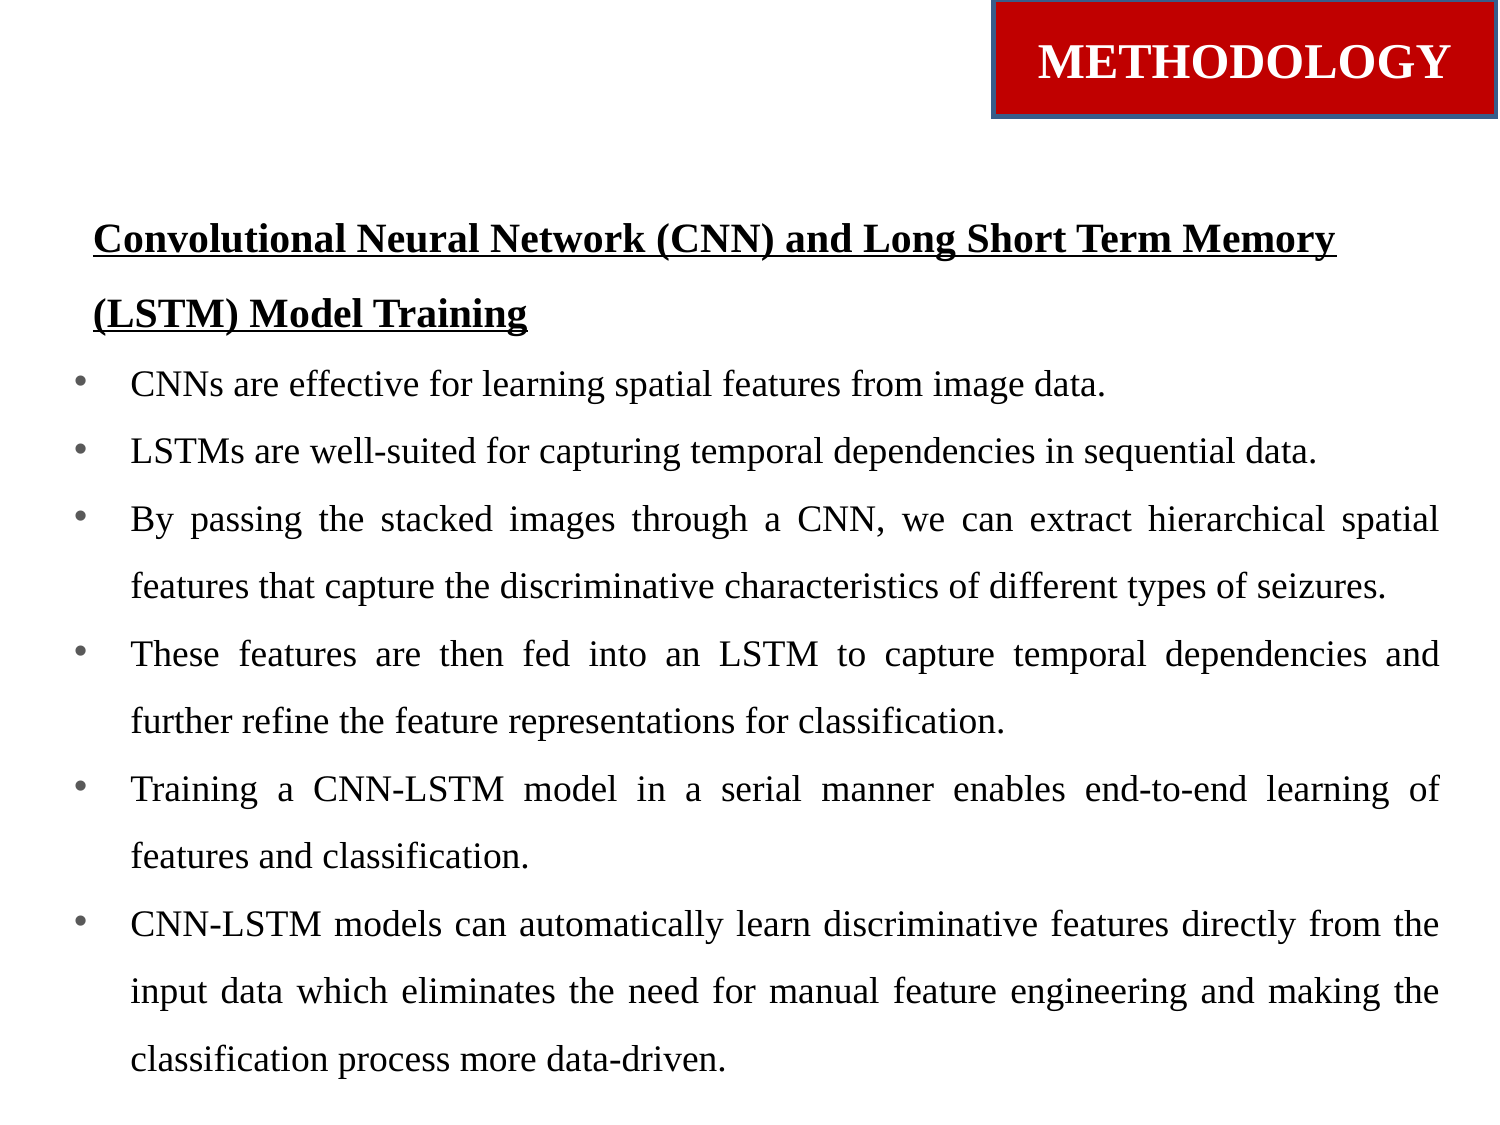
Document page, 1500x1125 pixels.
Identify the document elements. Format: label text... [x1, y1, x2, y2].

list Convolutional Neural Network (CNN) and Long Short Term Memory (LSTM) Model Training CNNs are effective for learning spatial features from image data. LSTMs are well-suited for capturing temporal dependencies in sequential data. By passing the stacked images through a CNN, we can extract hierarchical spatial features that capture the discriminative characteristics of different types of seizures. These features are then fed into an LSTM to capture temporal dependencies and further refine the feature representations for classification. Training a CNN-LSTM model in a serial manner enables end-to-end learning of features and classification. CNN-LSTM models can automatically learn discriminative features directly from the input data which eliminates the need for manual feature engineering and making the classification process more data-driven. [59, 170, 1457, 1100]
text_box METHODOLOGY [993, 0, 1496, 117]
